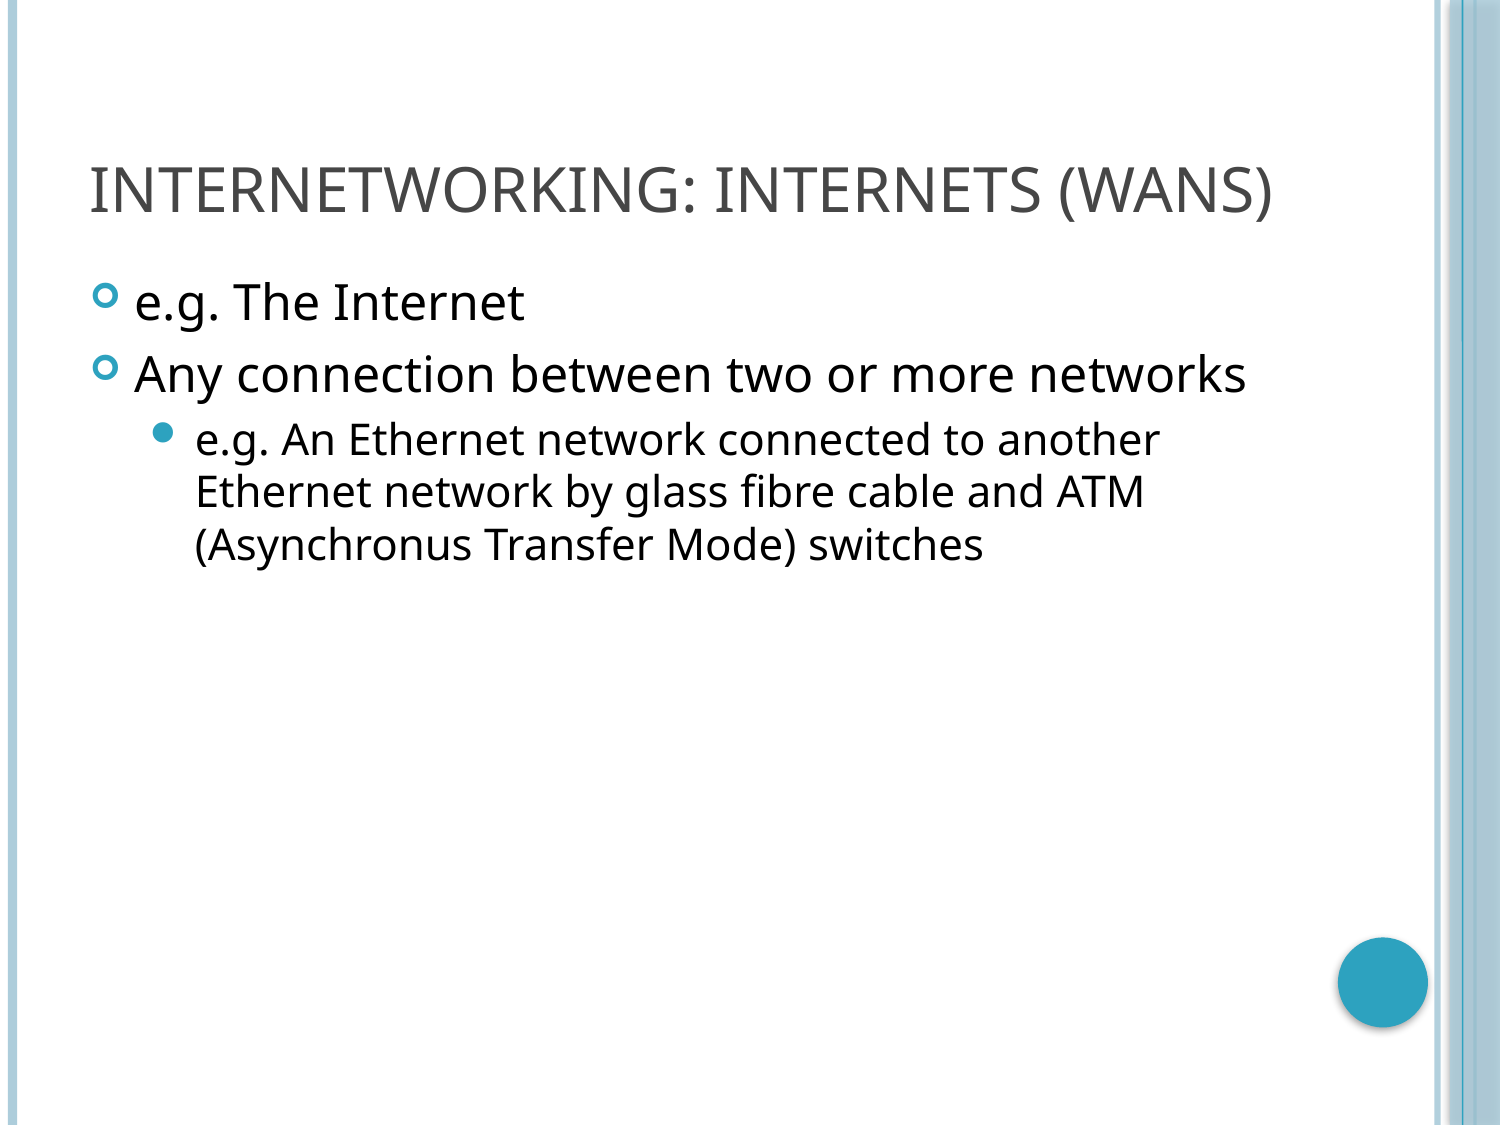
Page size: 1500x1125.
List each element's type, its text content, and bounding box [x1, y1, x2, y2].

list e.g. The Internet Any connection between two or more networks e.g. An Ethernet network connected to another Ethernet network by glass fibre cable and ATM (Asynchronus Transfer Mode) switches [75, 262, 1300, 1062]
title Internetworking: internets (WANs) [75, 45, 1300, 233]
